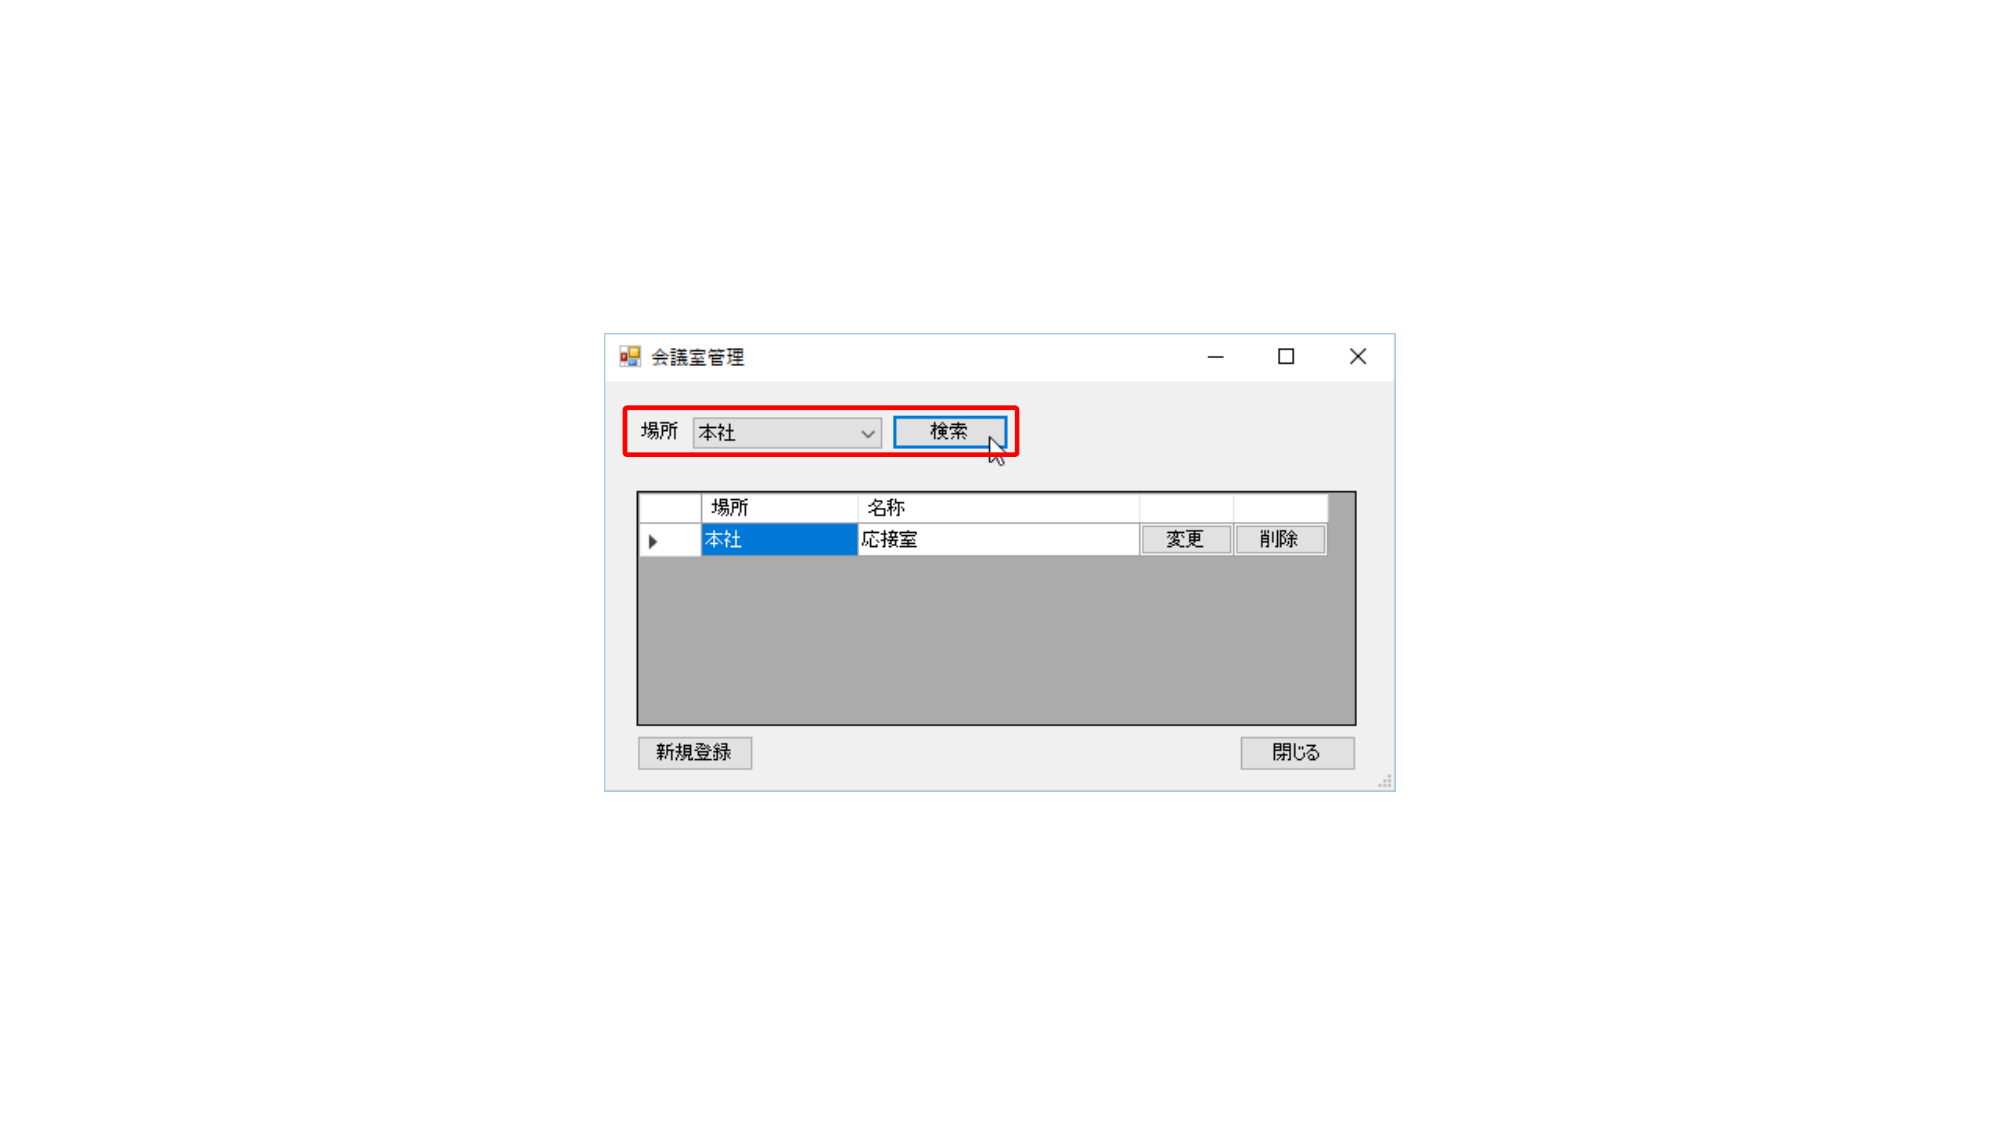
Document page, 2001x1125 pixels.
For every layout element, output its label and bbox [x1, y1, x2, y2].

picture [604, 333, 1396, 792]
